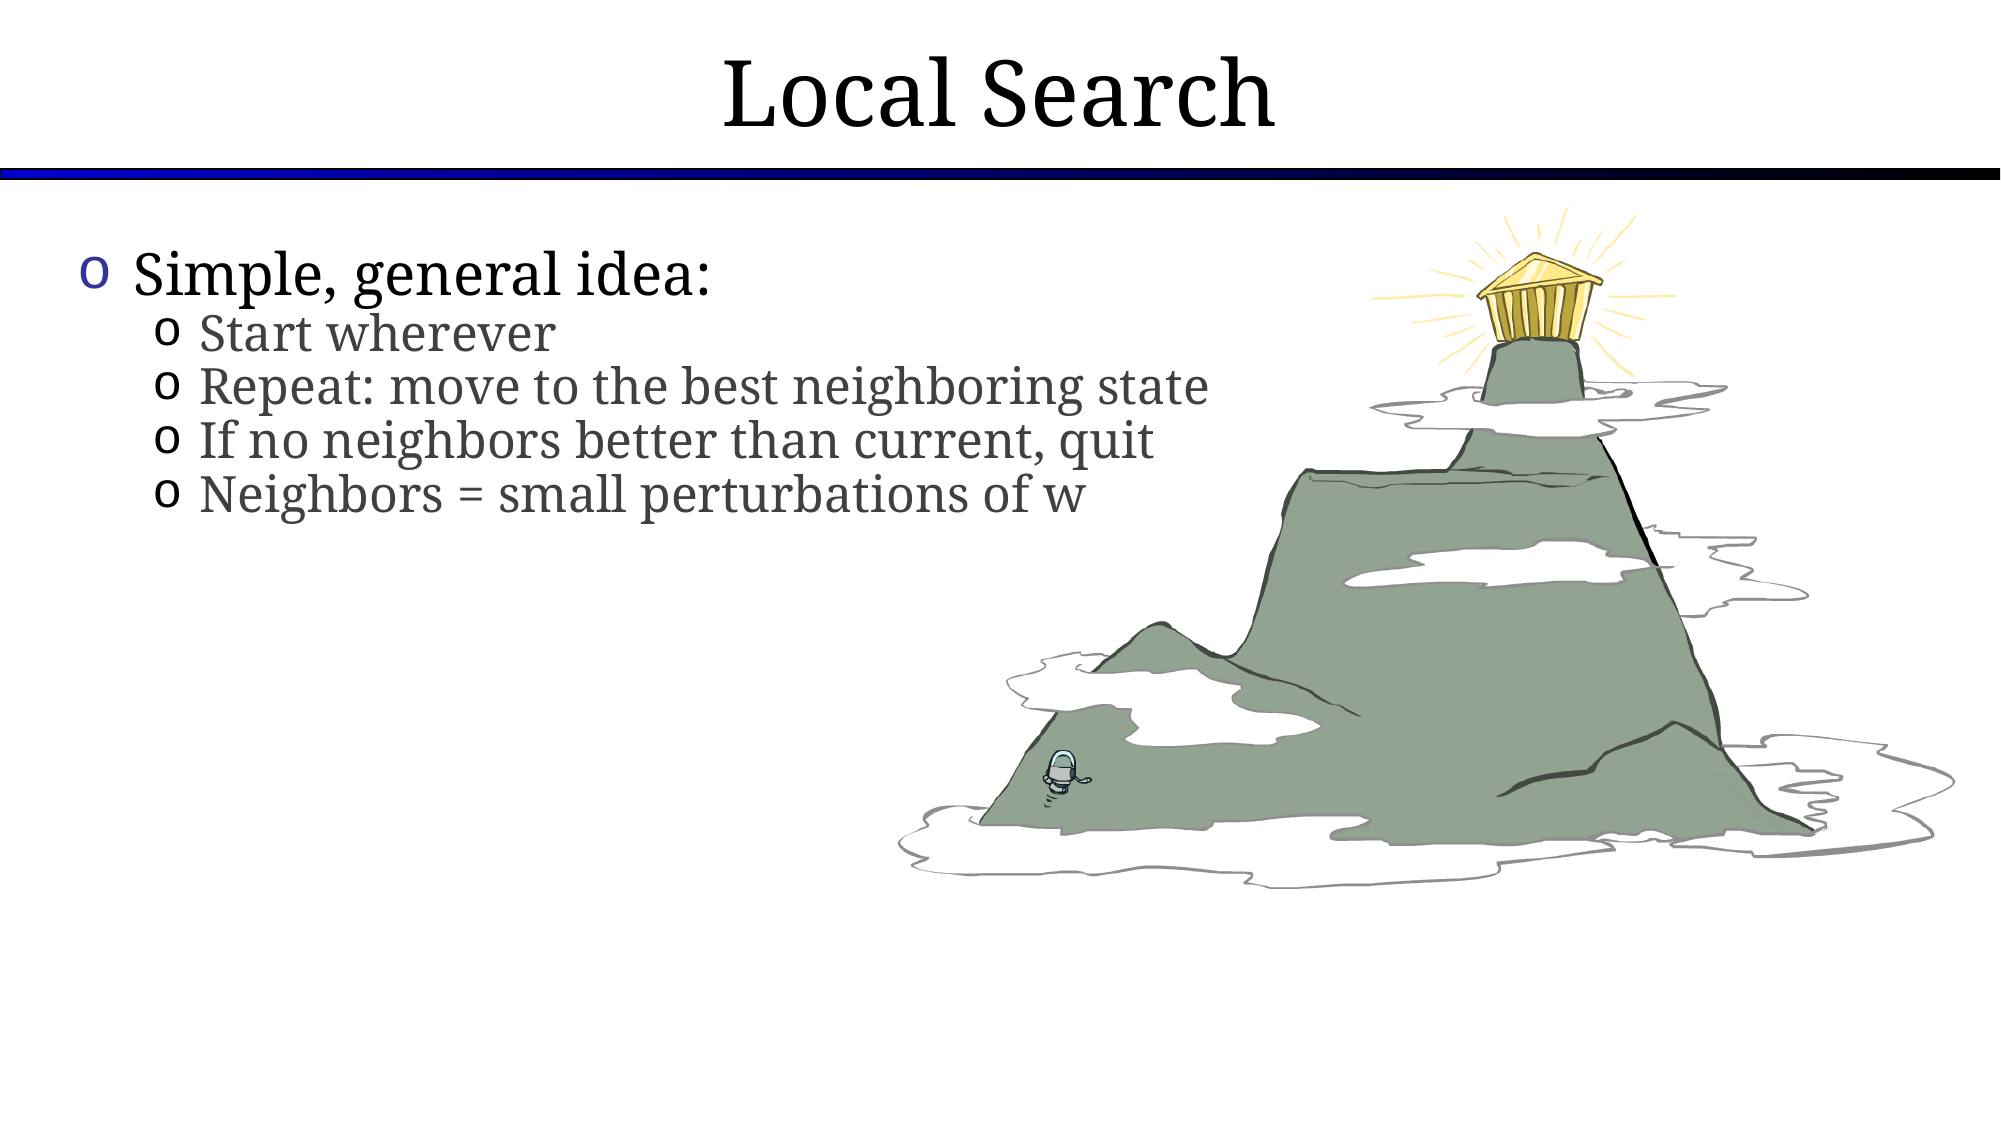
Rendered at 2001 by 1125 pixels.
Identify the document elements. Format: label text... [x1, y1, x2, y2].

picture [812, 199, 2000, 951]
text_box Simple, general idea: Start wherever Repeat: move to the best neighboring state If no neighbors better than current, quit Neighbors = small perturbations of w [62, 237, 1825, 1113]
text_box Local Search [0, 0, 2000, 184]
